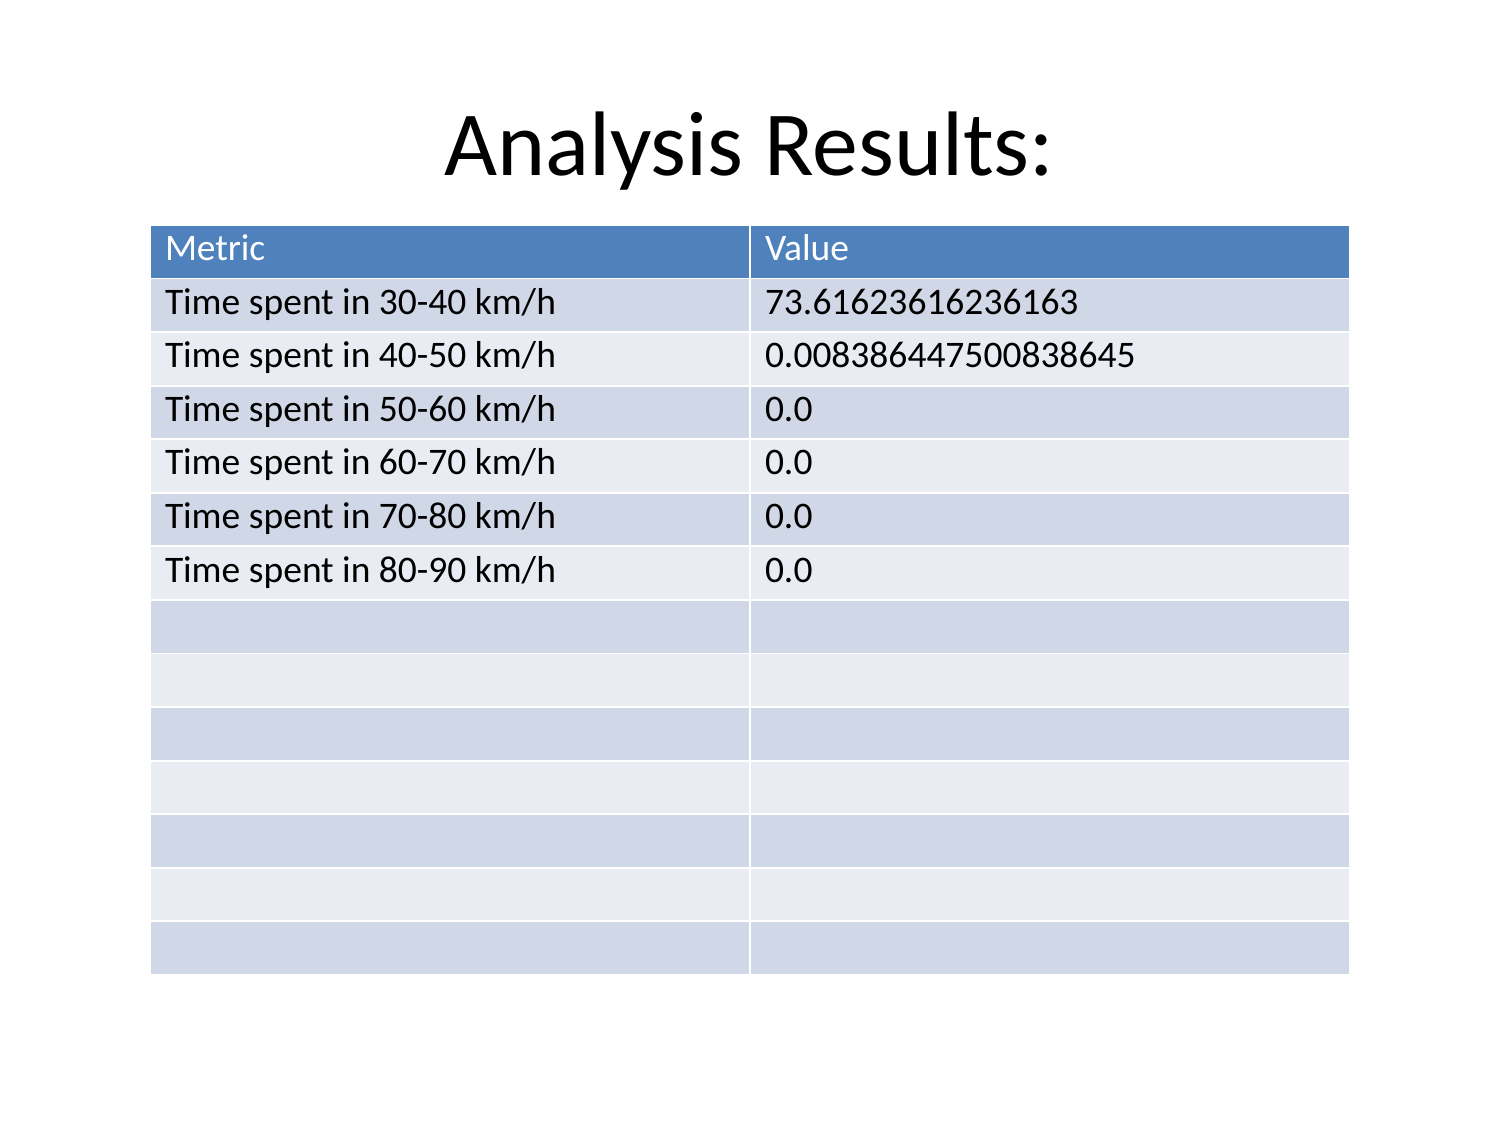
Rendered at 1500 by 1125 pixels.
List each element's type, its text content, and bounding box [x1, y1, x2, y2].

table_cell [751, 869, 1349, 920]
table_cell 0.008386447500838645 [751, 333, 1349, 385]
table_cell Time spent in 60-70 km/h [151, 440, 749, 492]
table_cell [151, 654, 749, 706]
title Analysis Results: [75, 45, 1425, 233]
table_cell Time spent in 50-60 km/h [151, 387, 749, 438]
table_cell [751, 815, 1349, 867]
table_header Metric [151, 226, 749, 278]
table_cell [151, 815, 749, 867]
table_cell 0.0 [751, 547, 1349, 599]
table_cell 73.61623616236163 [751, 279, 1349, 331]
table_cell [151, 601, 749, 653]
table_cell [751, 601, 1349, 653]
table_cell [151, 708, 749, 760]
table_cell Time spent in 30-40 km/h [151, 279, 749, 331]
table_cell [151, 922, 749, 974]
table_cell [751, 922, 1349, 974]
table_cell [751, 762, 1349, 813]
table_cell Time spent in 70-80 km/h [151, 494, 749, 545]
table_cell 0.0 [751, 387, 1349, 438]
table_cell [151, 762, 749, 813]
table_cell 0.0 [751, 494, 1349, 545]
table_header Value [751, 226, 1349, 278]
table_cell [751, 708, 1349, 760]
table_cell 0.0 [751, 440, 1349, 492]
table_cell Time spent in 40-50 km/h [151, 333, 749, 385]
table_cell Time spent in 80-90 km/h [151, 547, 749, 599]
table_cell [151, 869, 749, 920]
table_cell [751, 654, 1349, 706]
